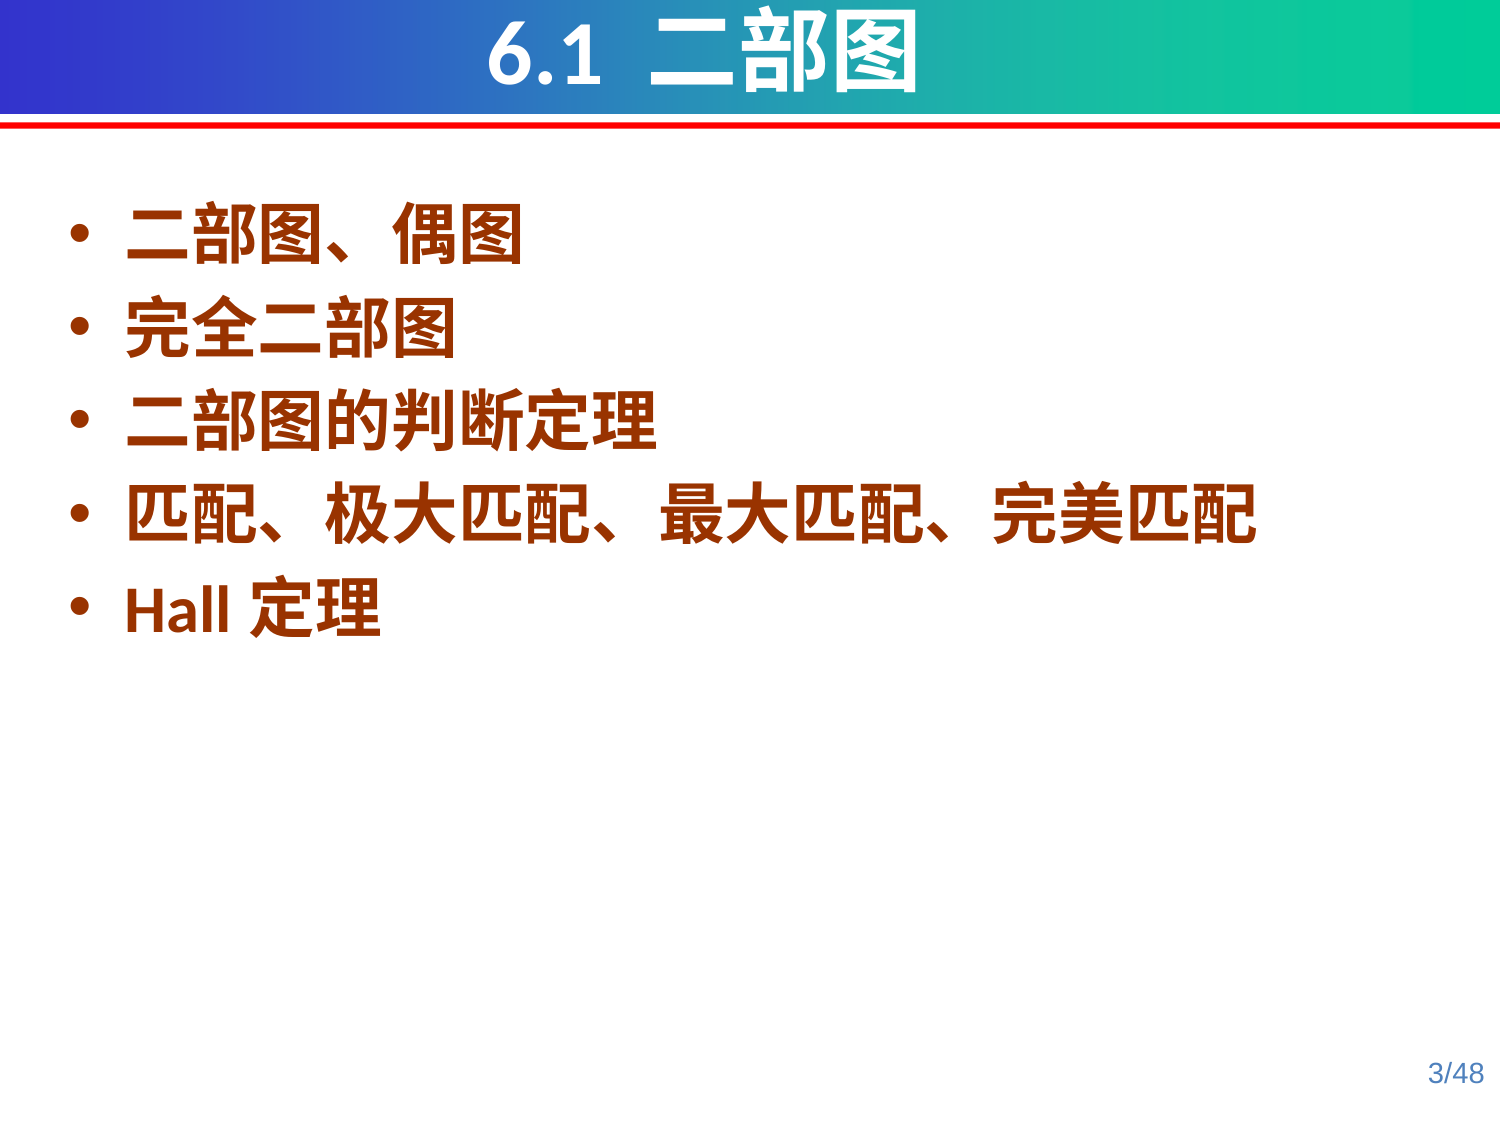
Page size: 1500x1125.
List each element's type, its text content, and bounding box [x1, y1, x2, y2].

title 6.1 二部图 [29, 0, 1380, 101]
list 二部图、偶图 完全二部图 二部图的判断定理 匹配、极大匹配、最大匹配、完美匹配 Hall定理 [53, 184, 1471, 998]
slide_number 3/48 [1149, 1046, 1500, 1125]
picture [0, 0, 1500, 114]
